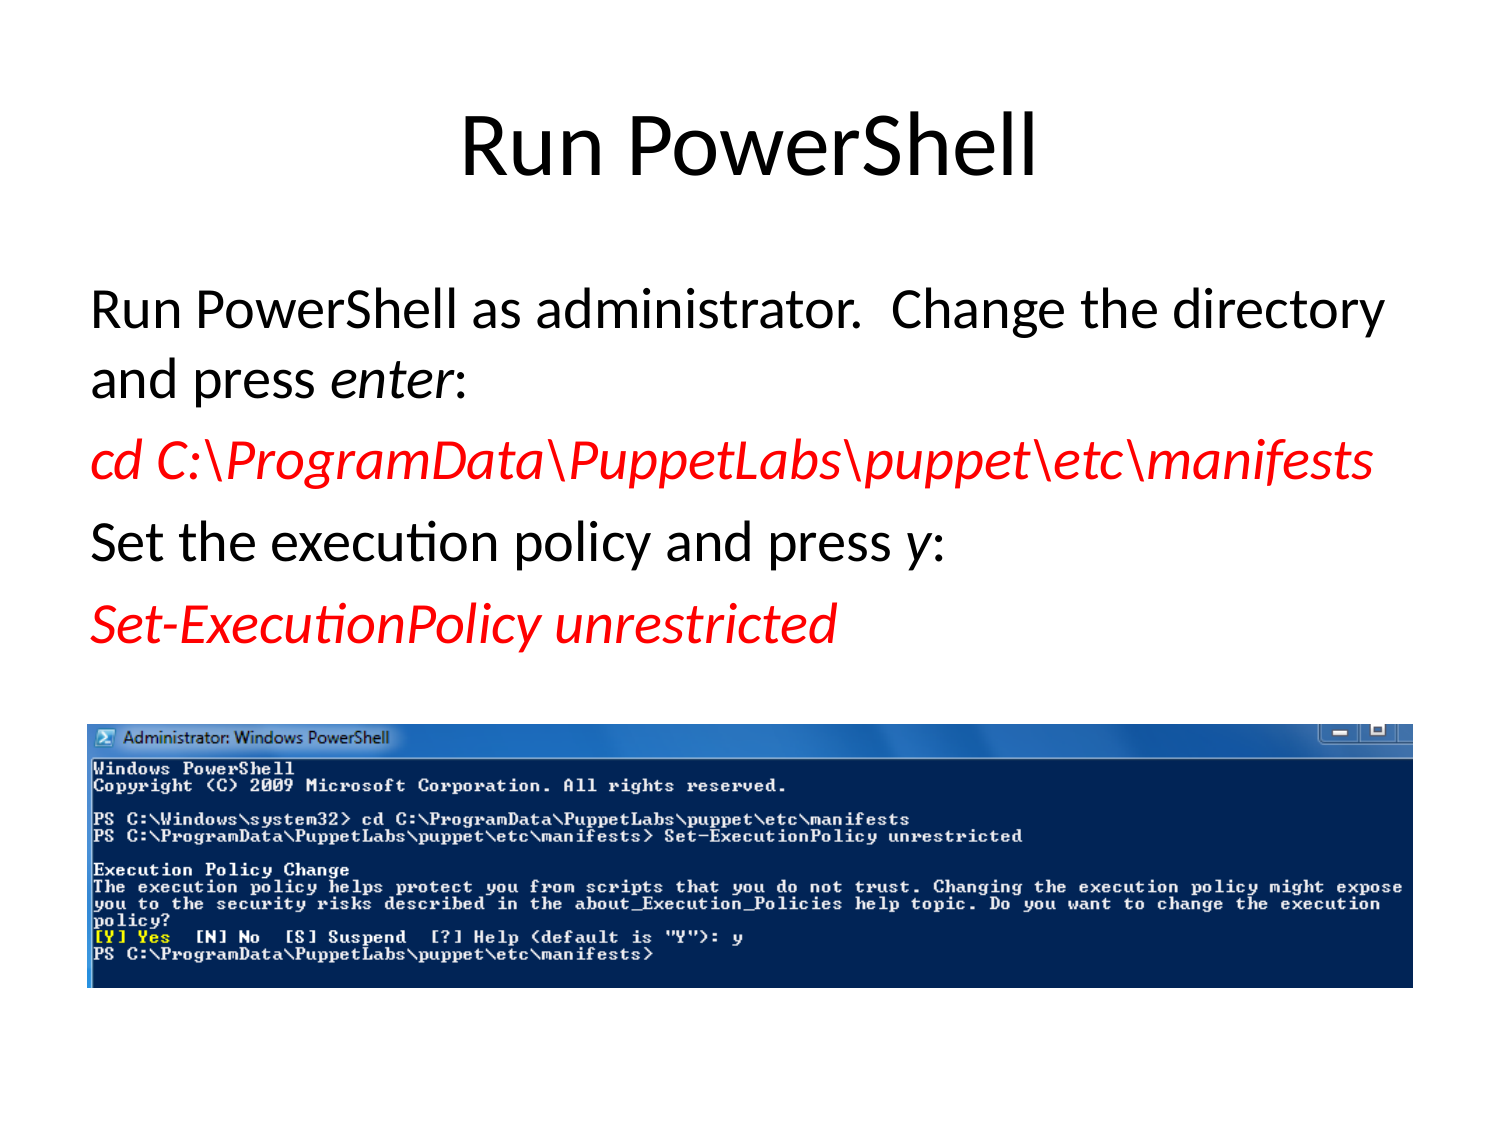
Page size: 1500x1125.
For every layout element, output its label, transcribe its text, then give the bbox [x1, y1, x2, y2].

list Run PowerShell as administrator. Change the directory and press enter: cd C:\ProgramData\PuppetLabs\puppet\etc\manifests Set the execution policy and press y: Set-ExecutionPolicy unrestricted [75, 262, 1425, 1005]
title Run PowerShell [75, 45, 1425, 233]
picture [87, 724, 1413, 989]
